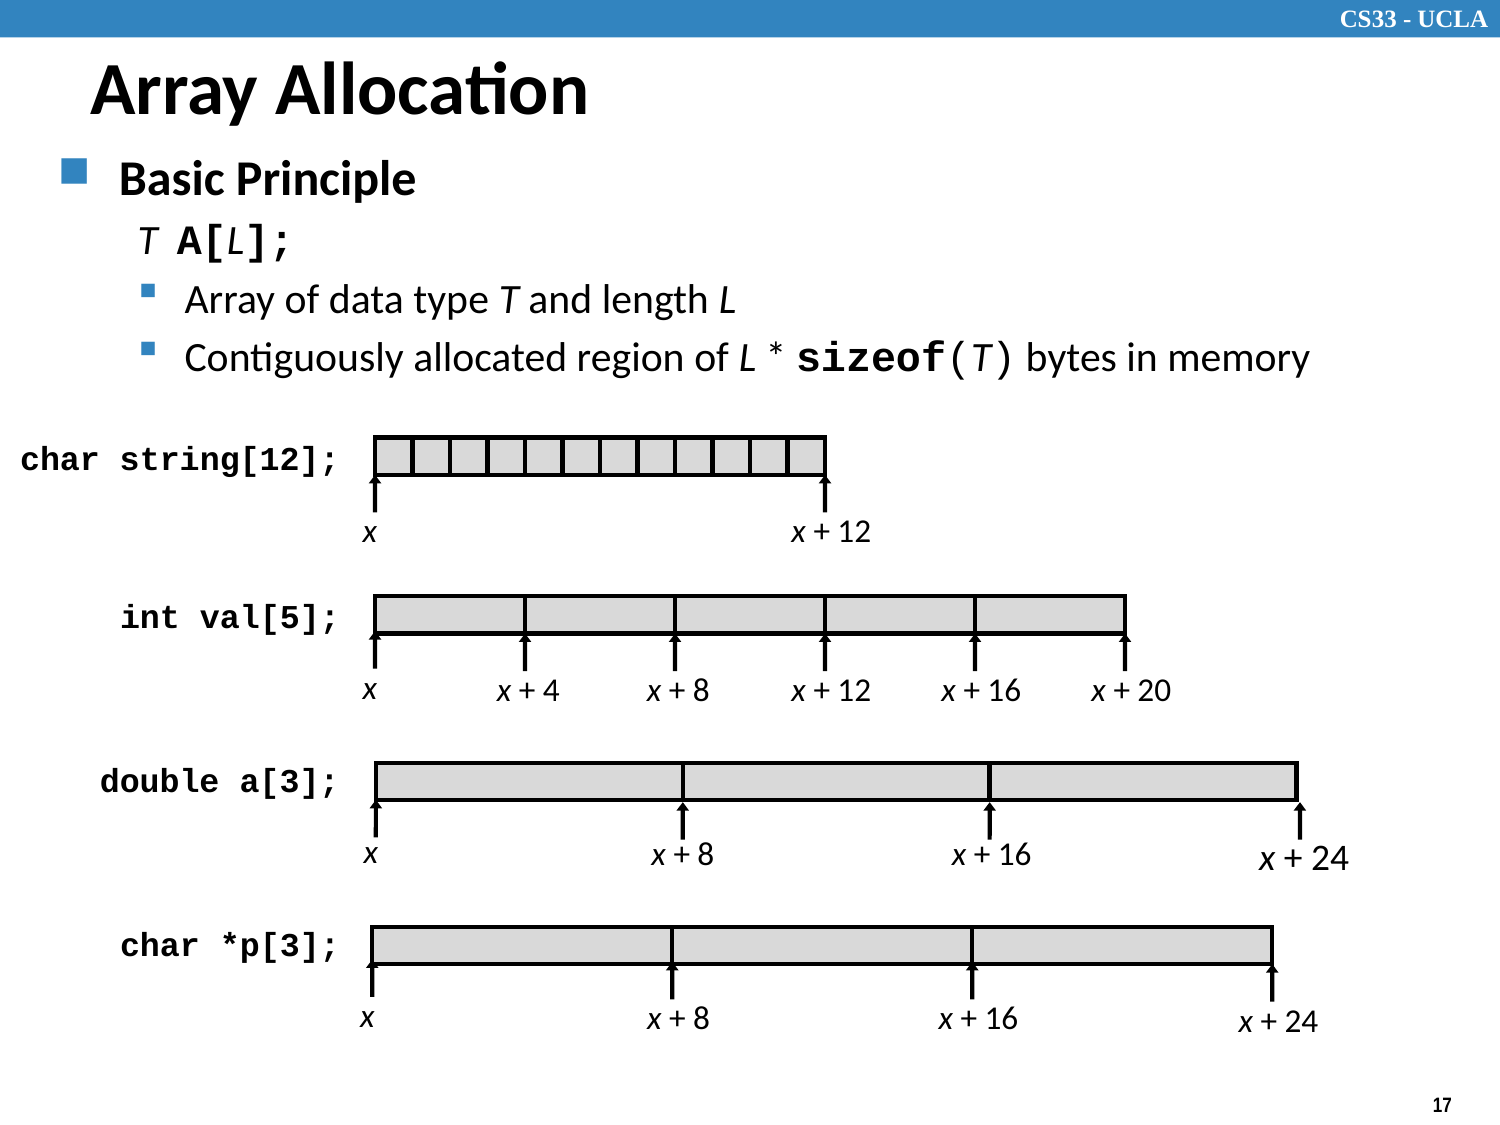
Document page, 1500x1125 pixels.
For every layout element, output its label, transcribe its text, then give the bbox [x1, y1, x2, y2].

text_box char string[12]; [4, 429, 355, 485]
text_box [337, 595, 1213, 717]
text_box int val[5]; [104, 588, 355, 643]
text_box double a[3]; [84, 751, 355, 807]
text_box char *p[3]; [104, 915, 355, 970]
list Basic Principle T A[L]; Array of data type T and length L Contiguously allocated region of L * sizeof(T) bytes in memory [47, 137, 1411, 403]
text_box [337, 437, 913, 558]
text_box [337, 762, 1388, 886]
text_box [334, 926, 1360, 1048]
title Array Allocation [74, 37, 1051, 132]
